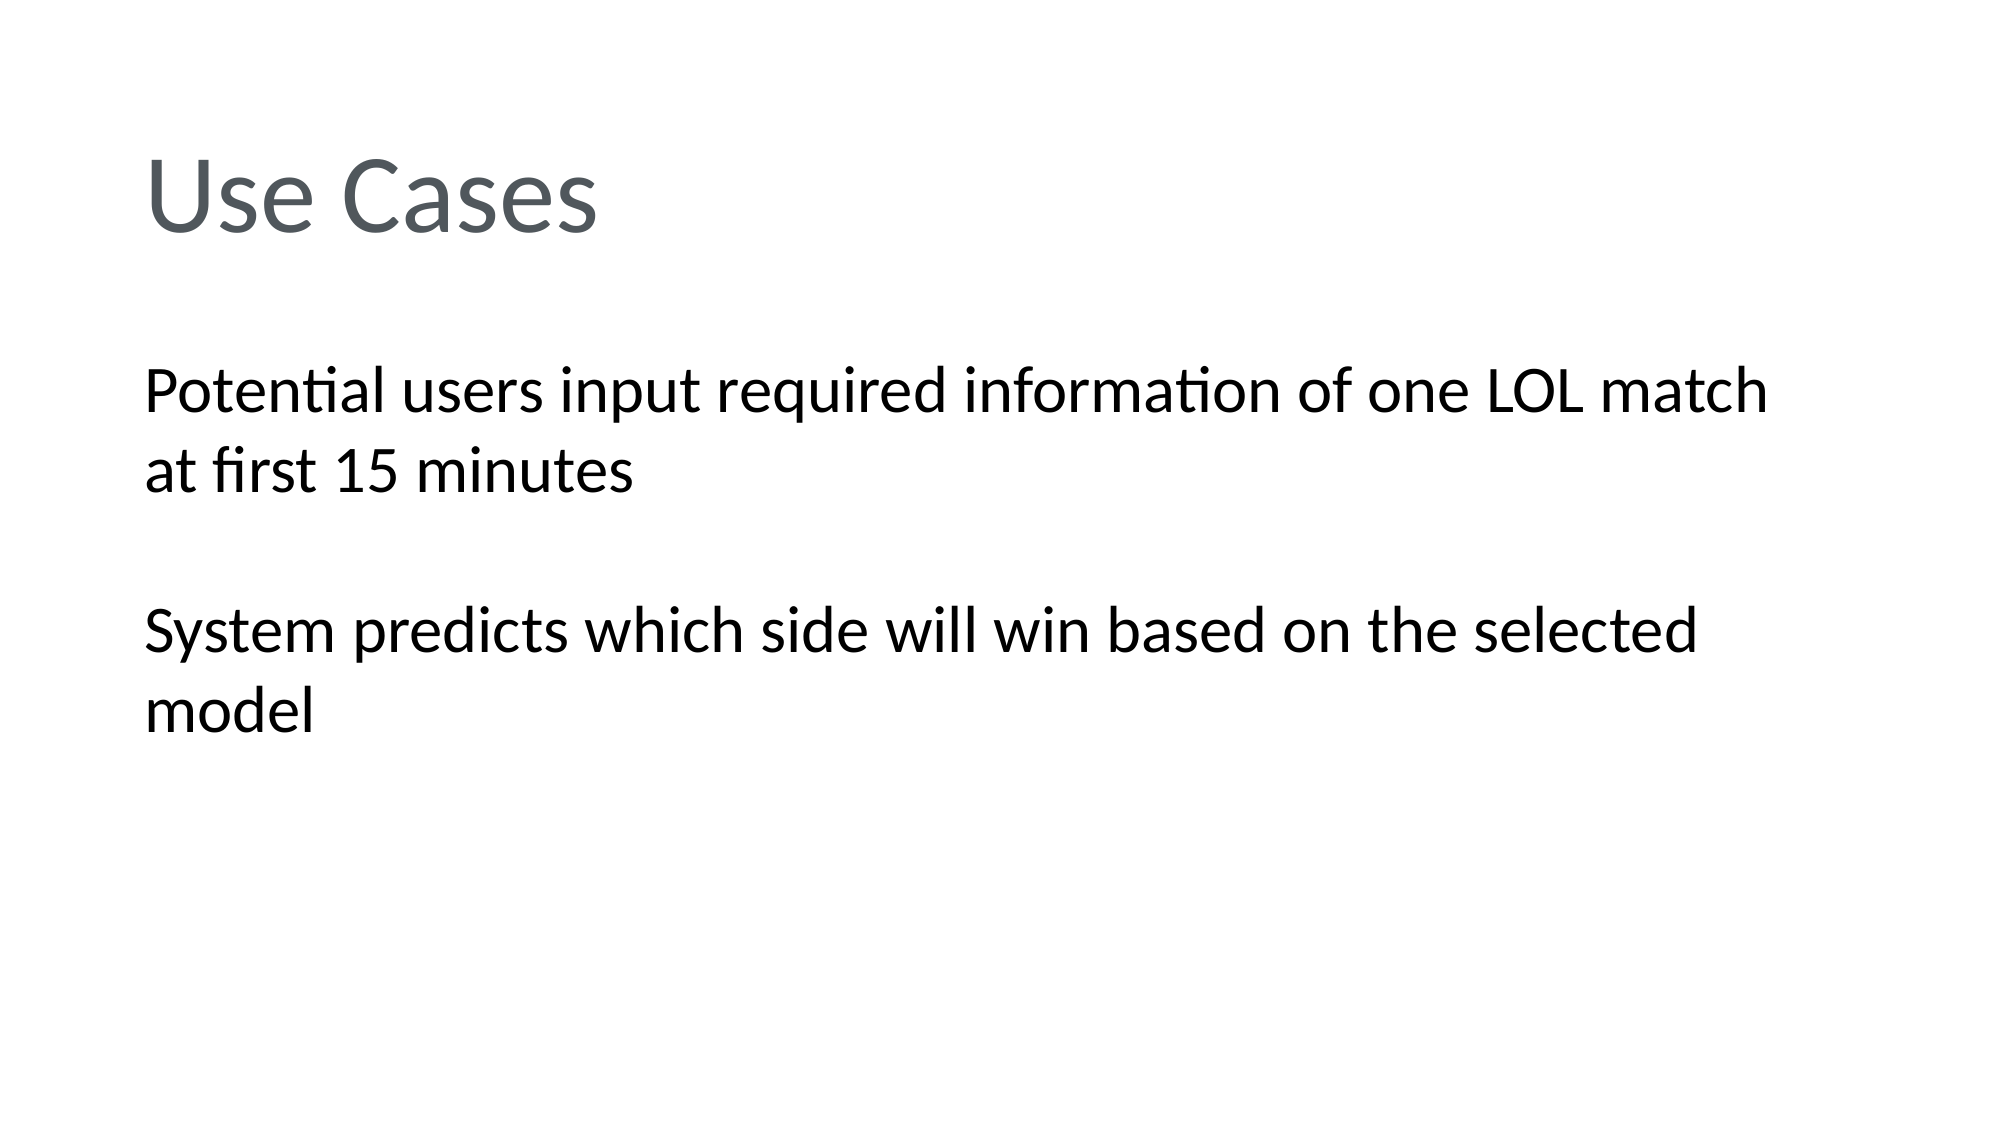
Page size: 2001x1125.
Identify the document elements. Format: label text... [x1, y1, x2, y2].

text_box Potential users input required information of one LOL match at first 15 minutes System predicts which side will win based on the selected model [129, 338, 1790, 753]
text_box Use Cases [129, 112, 741, 263]
